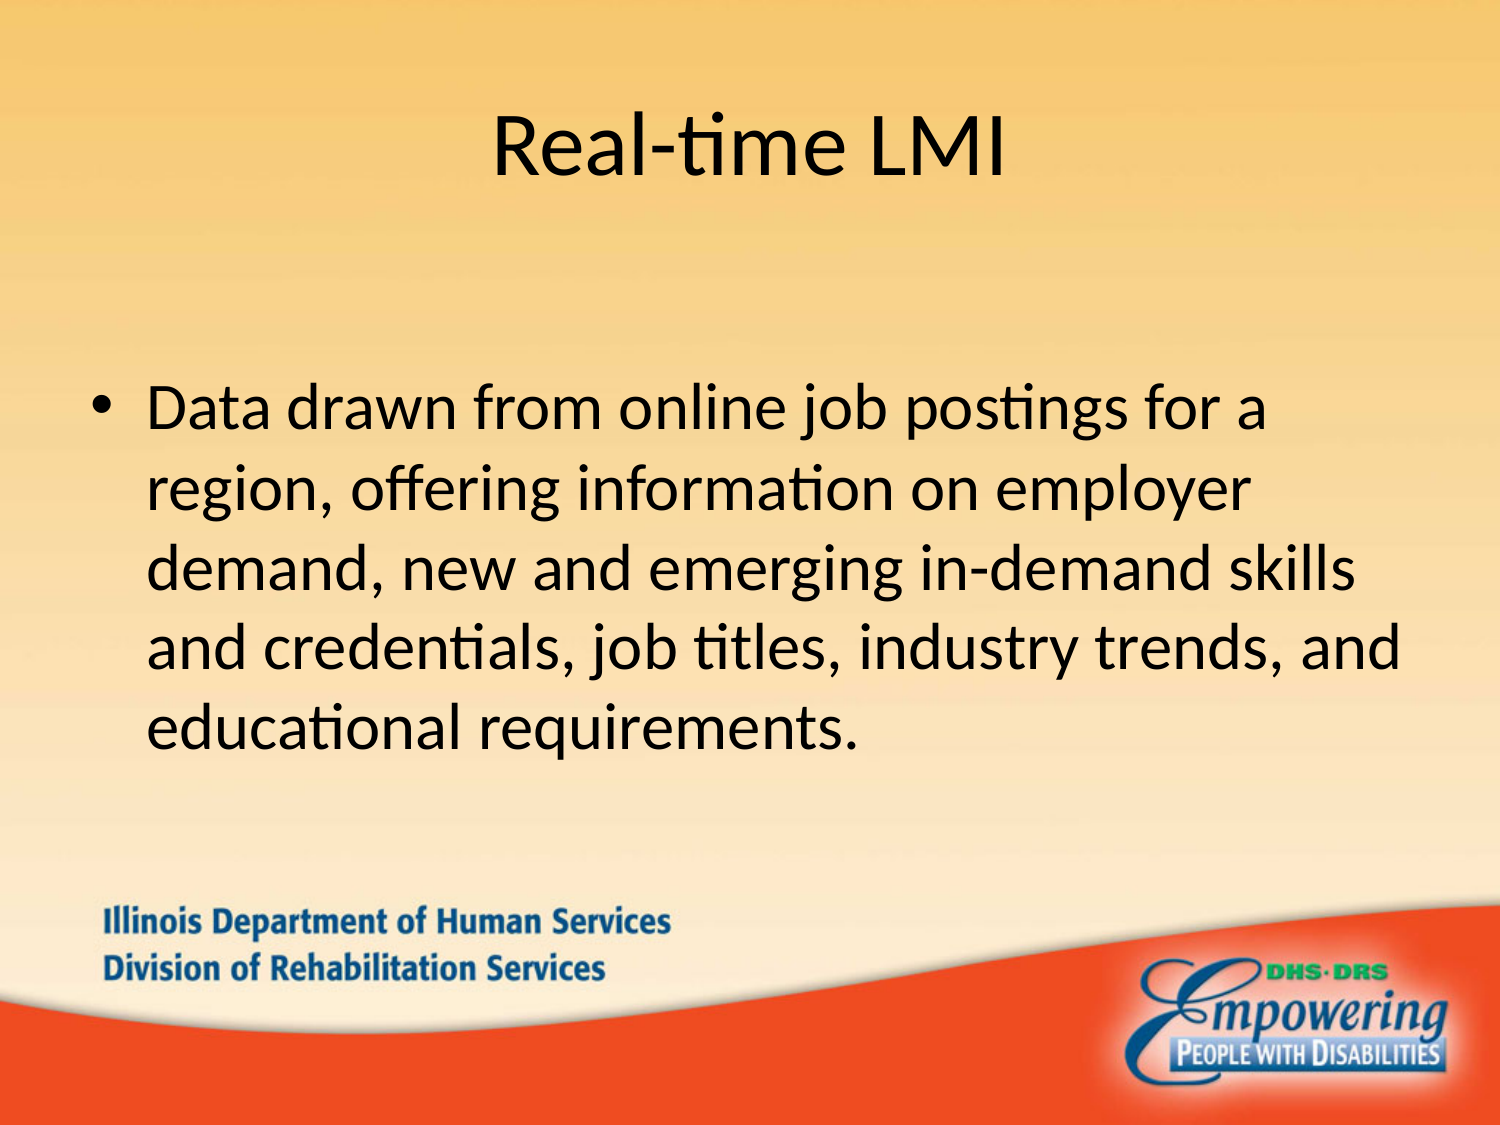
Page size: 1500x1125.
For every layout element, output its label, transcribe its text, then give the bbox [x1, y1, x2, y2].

list Data drawn from online job postings for a region, offering information on employer demand, new and emerging in-demand skills and credentials, job titles, industry trends, and educational requirements. [75, 262, 1425, 1005]
picture [0, 0, 1500, 1125]
title Real-time LMI [75, 45, 1425, 233]
